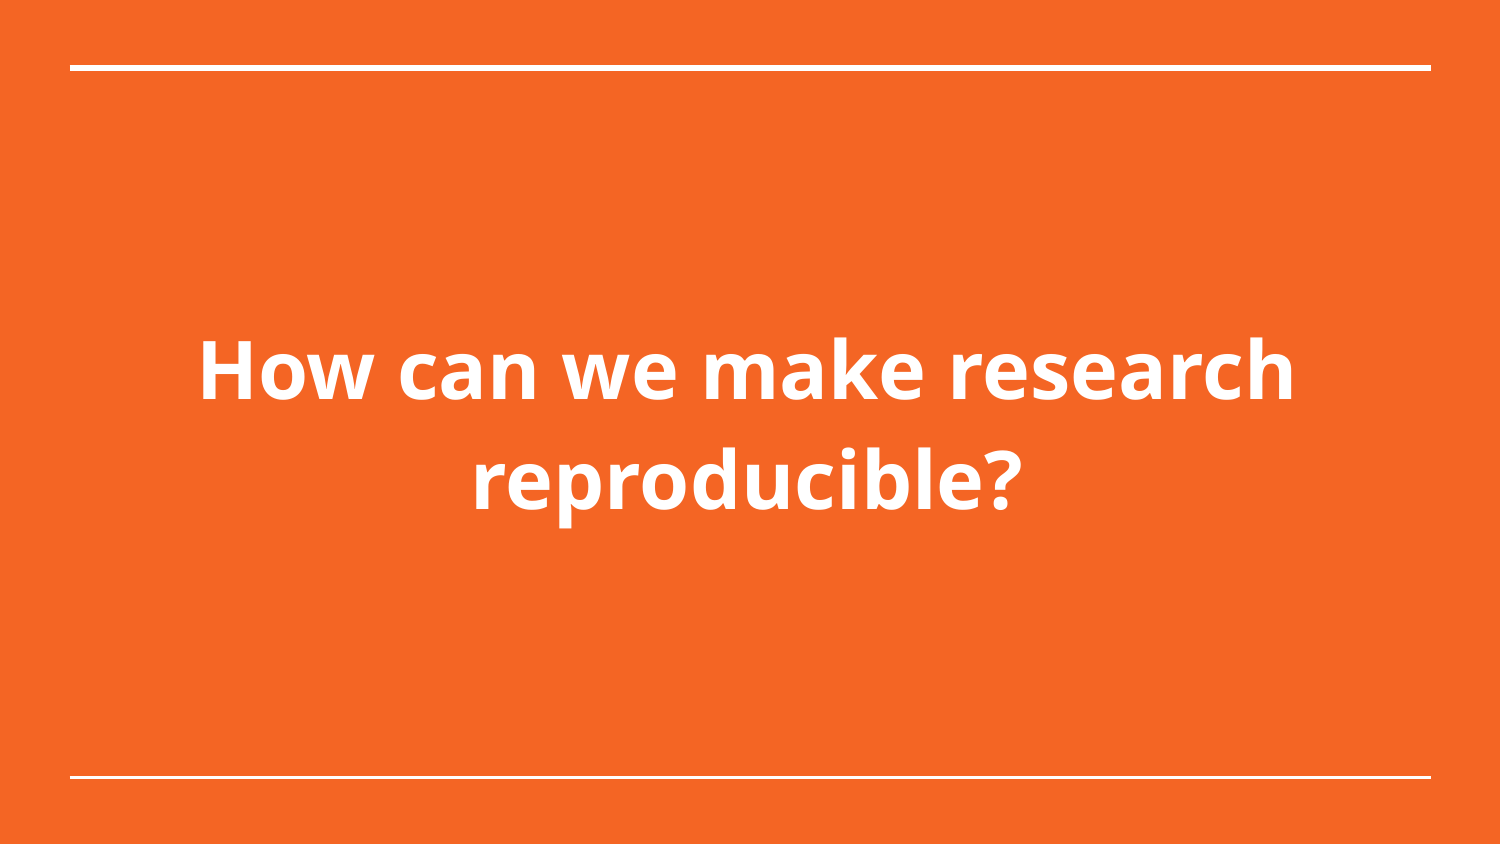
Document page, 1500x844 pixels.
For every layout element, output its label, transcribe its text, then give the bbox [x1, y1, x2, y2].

title How can we make research reproducible? [66, 296, 1428, 550]
